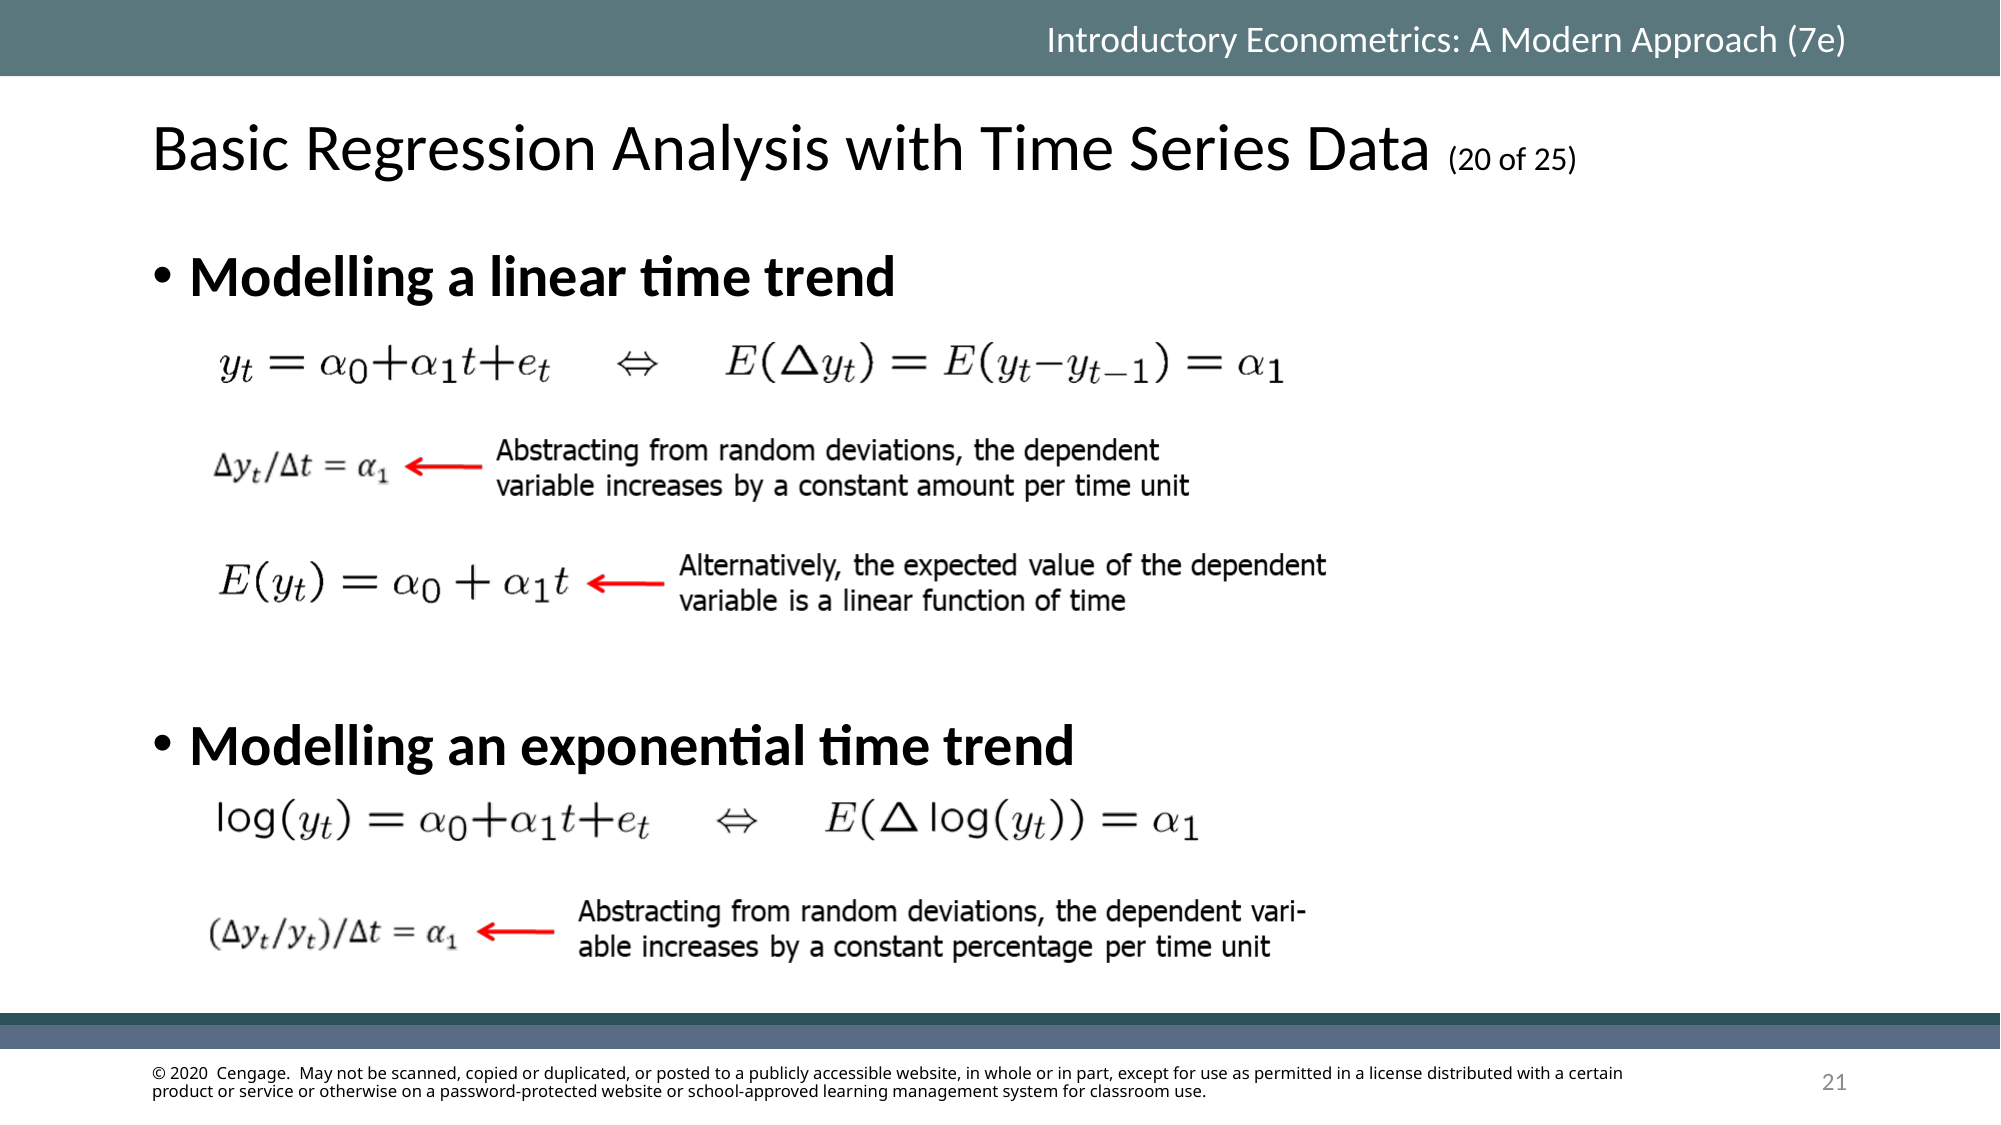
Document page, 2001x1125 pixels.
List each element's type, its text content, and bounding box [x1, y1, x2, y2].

picture [190, 883, 1360, 981]
picture [218, 537, 1444, 635]
list Modelling an exponential time trend [137, 707, 1863, 796]
picture [167, 422, 1261, 520]
picture [218, 798, 1200, 843]
slide_number 21 [1759, 1057, 1863, 1103]
title Basic Regression Analysis with Time Series Data (20 of 25) [137, 104, 1863, 225]
list Modelling a linear time trend [137, 238, 1863, 333]
picture [218, 340, 1285, 385]
